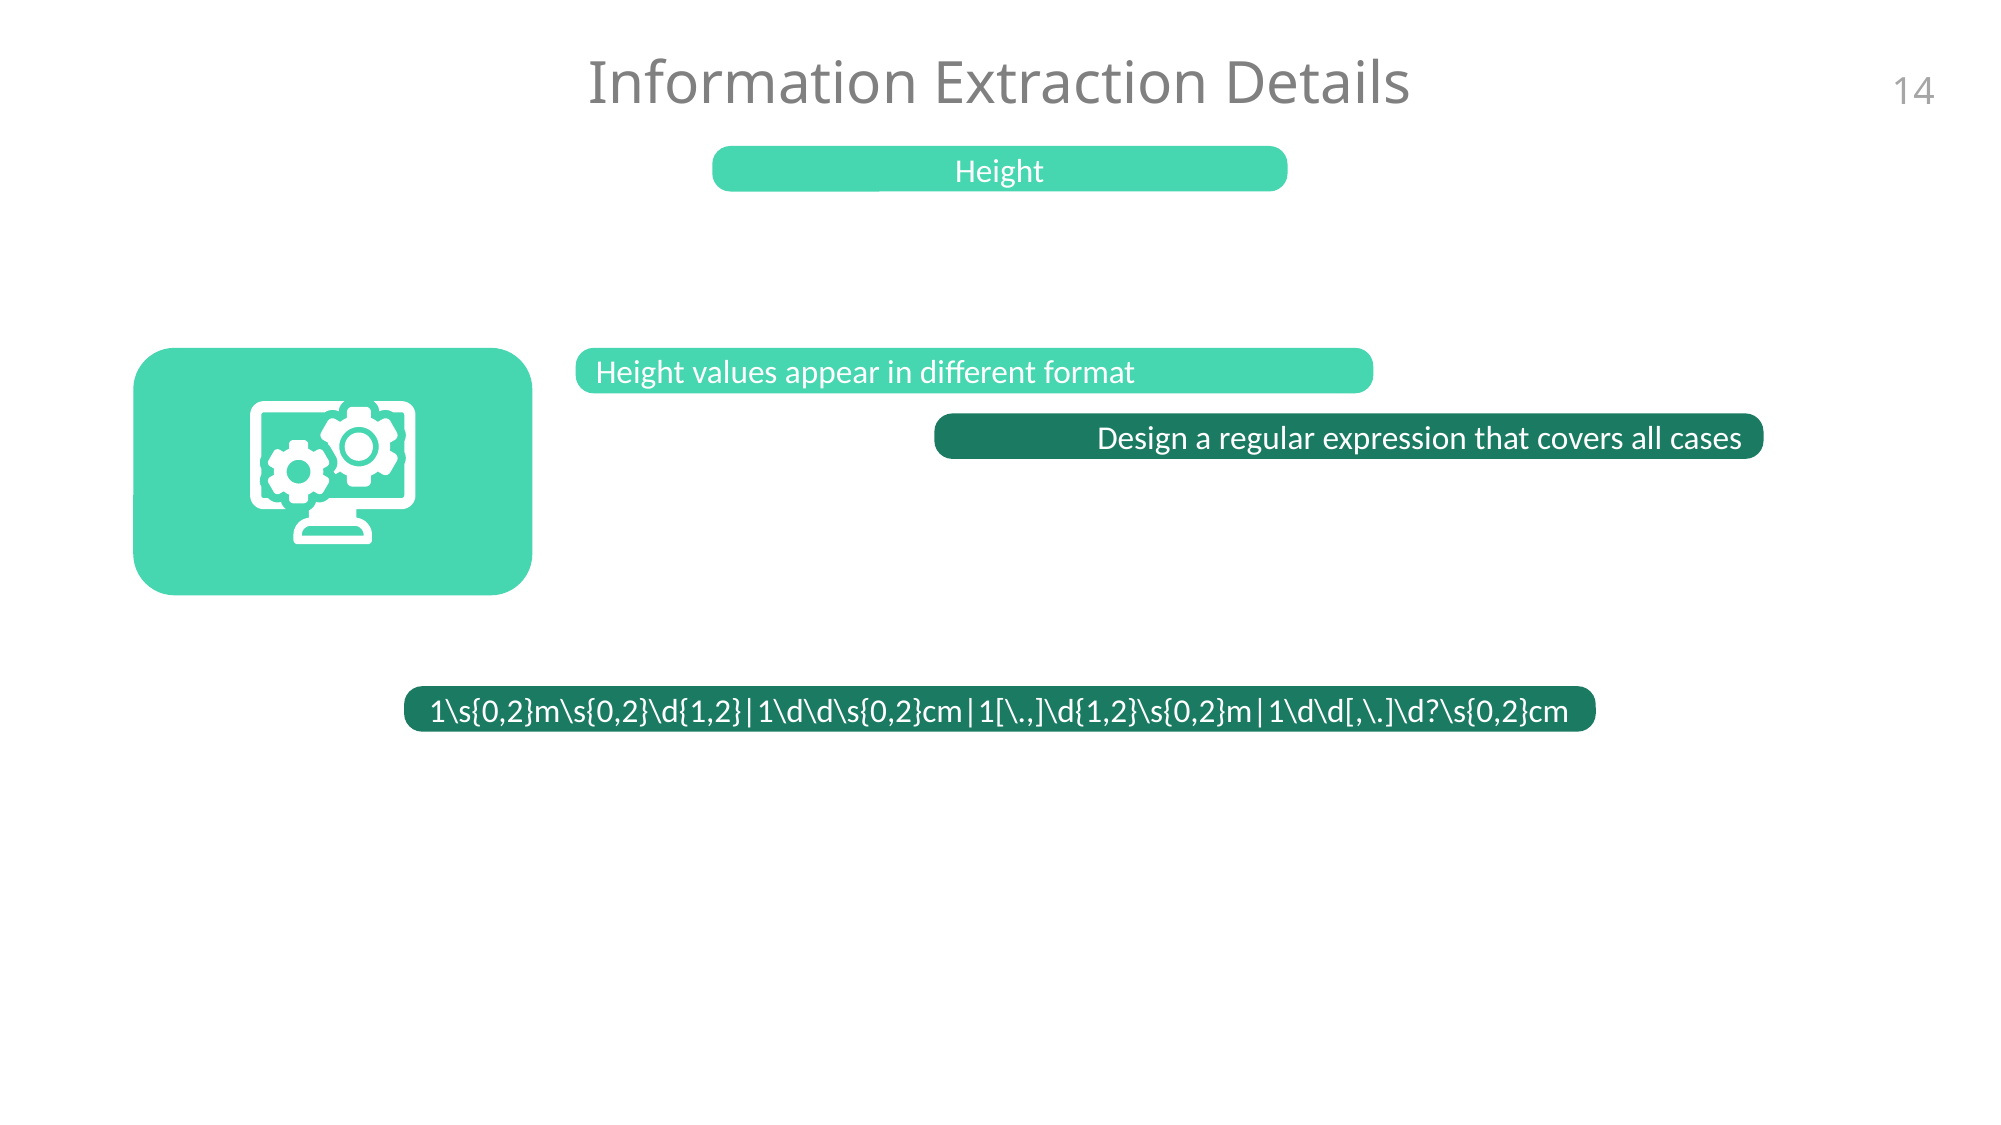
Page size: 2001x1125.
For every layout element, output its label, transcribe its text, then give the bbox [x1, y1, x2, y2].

text_box Design a regular expression that covers all cases [933, 412, 1765, 460]
text_box Height [711, 144, 1289, 193]
text_box Height values appear in different format [574, 346, 1375, 395]
text_box 14 [1870, 59, 1957, 119]
text_box 1\s{0,2}m\s{0,2}\d{1,2}|1\d\d\s{0,2}cm|1[\.,]\d{1,2}\s{0,2}m|1\d\d[,\.]\d?\s{0,2}cm [403, 685, 1597, 733]
text_box Information Extraction Details [288, 45, 1711, 112]
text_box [133, 347, 533, 596]
